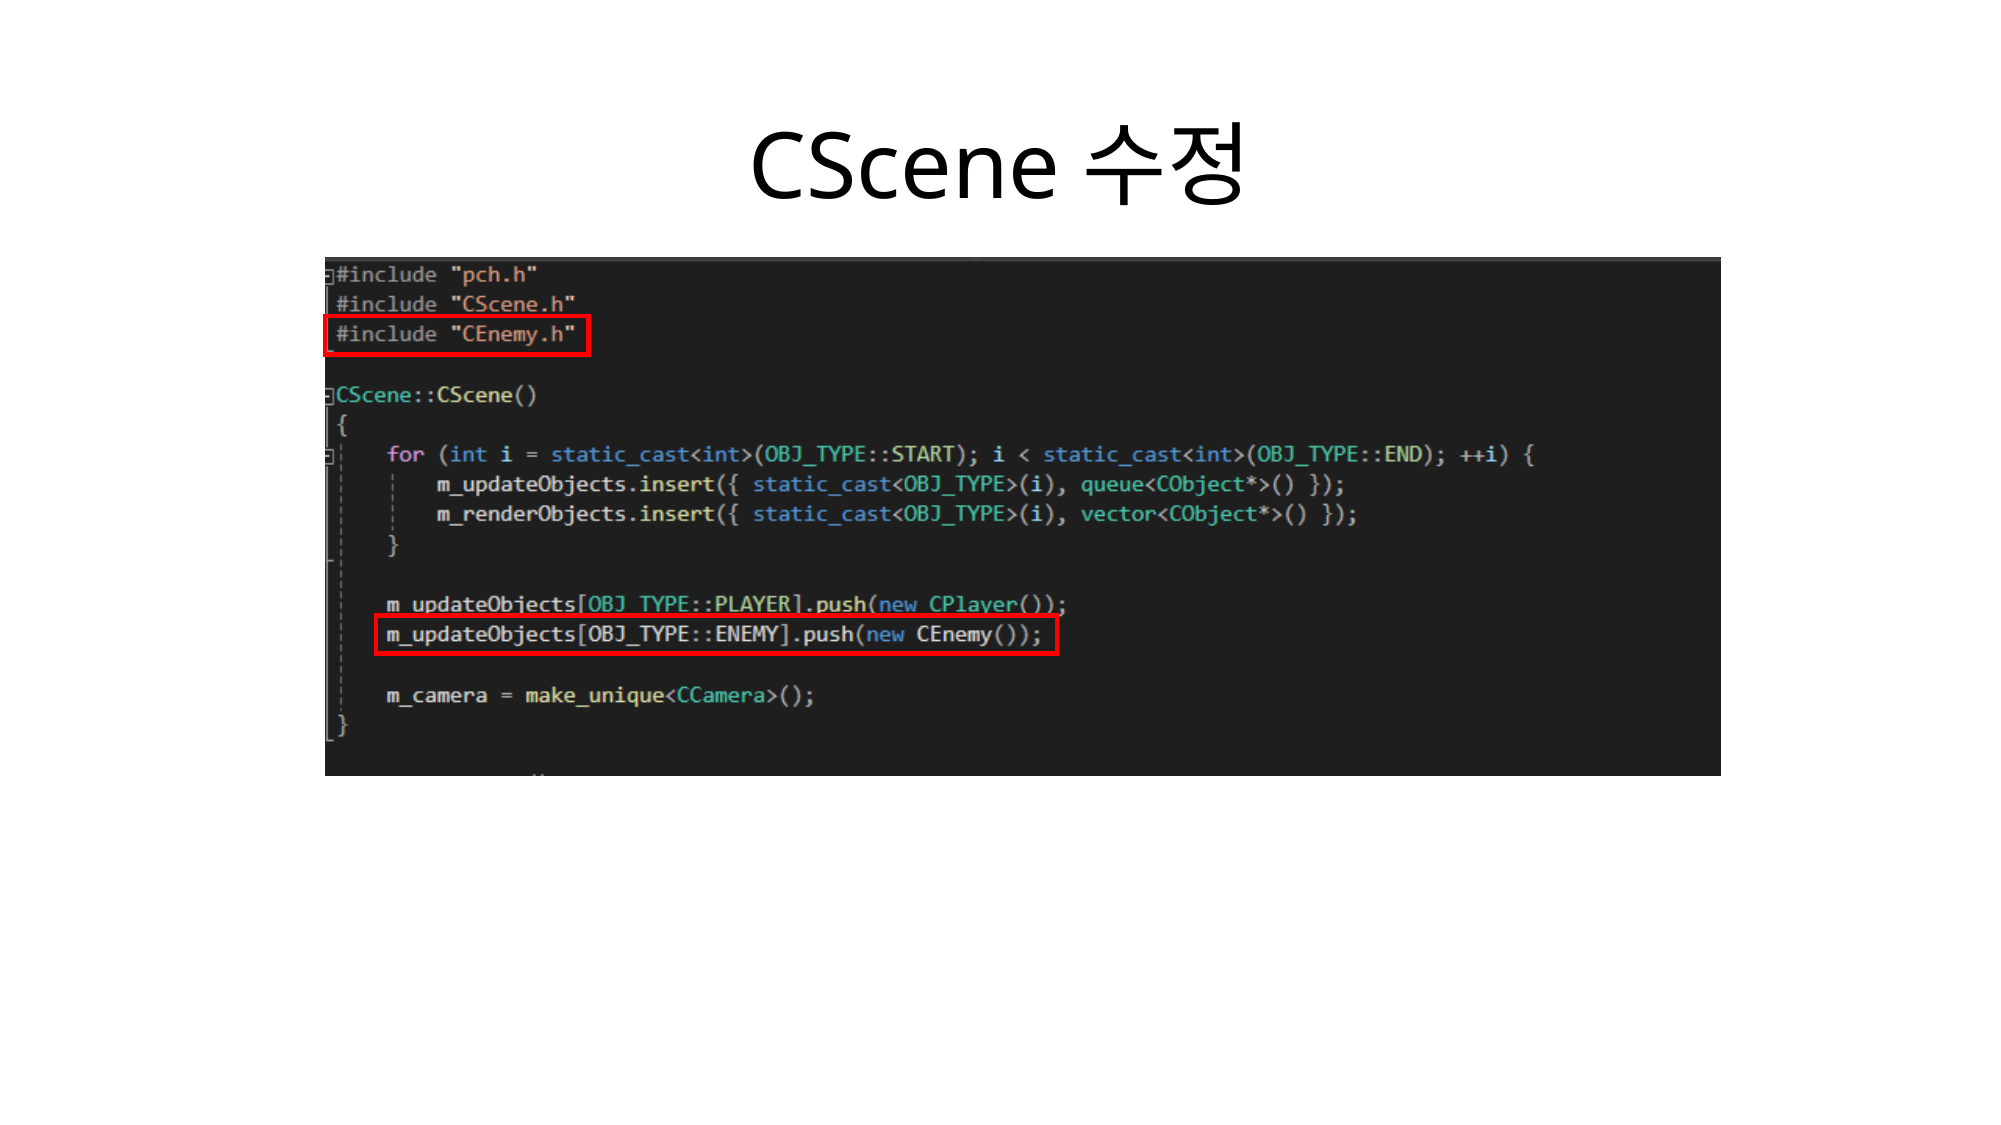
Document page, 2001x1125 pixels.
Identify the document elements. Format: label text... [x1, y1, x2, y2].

title CScene수정 [137, 59, 1863, 278]
picture [325, 257, 1721, 776]
